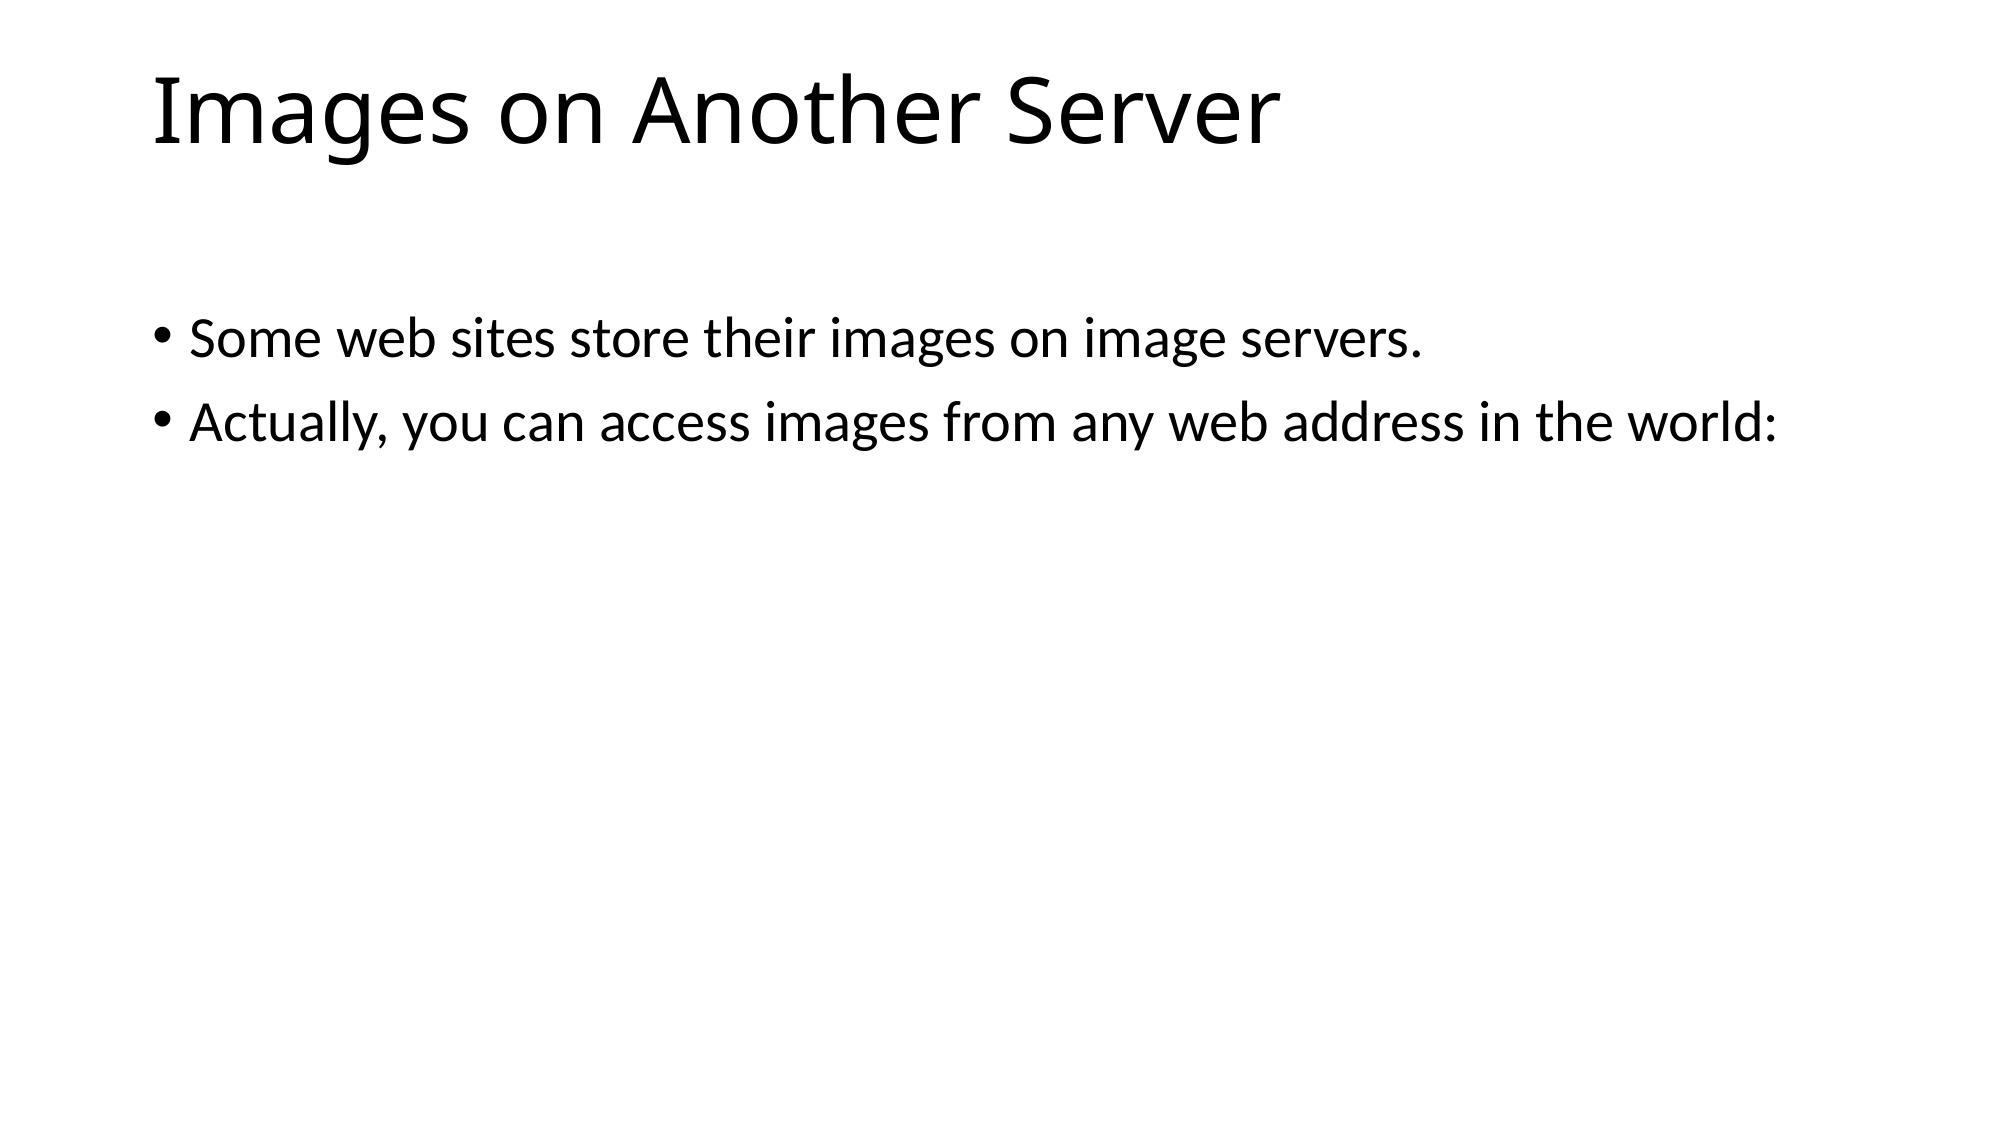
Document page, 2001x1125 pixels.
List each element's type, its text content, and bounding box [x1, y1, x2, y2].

title Images on Another Server [137, 59, 1863, 278]
list Some web sites store their images on image servers. Actually, you can access images from any web address in the world: [137, 299, 1863, 1014]
